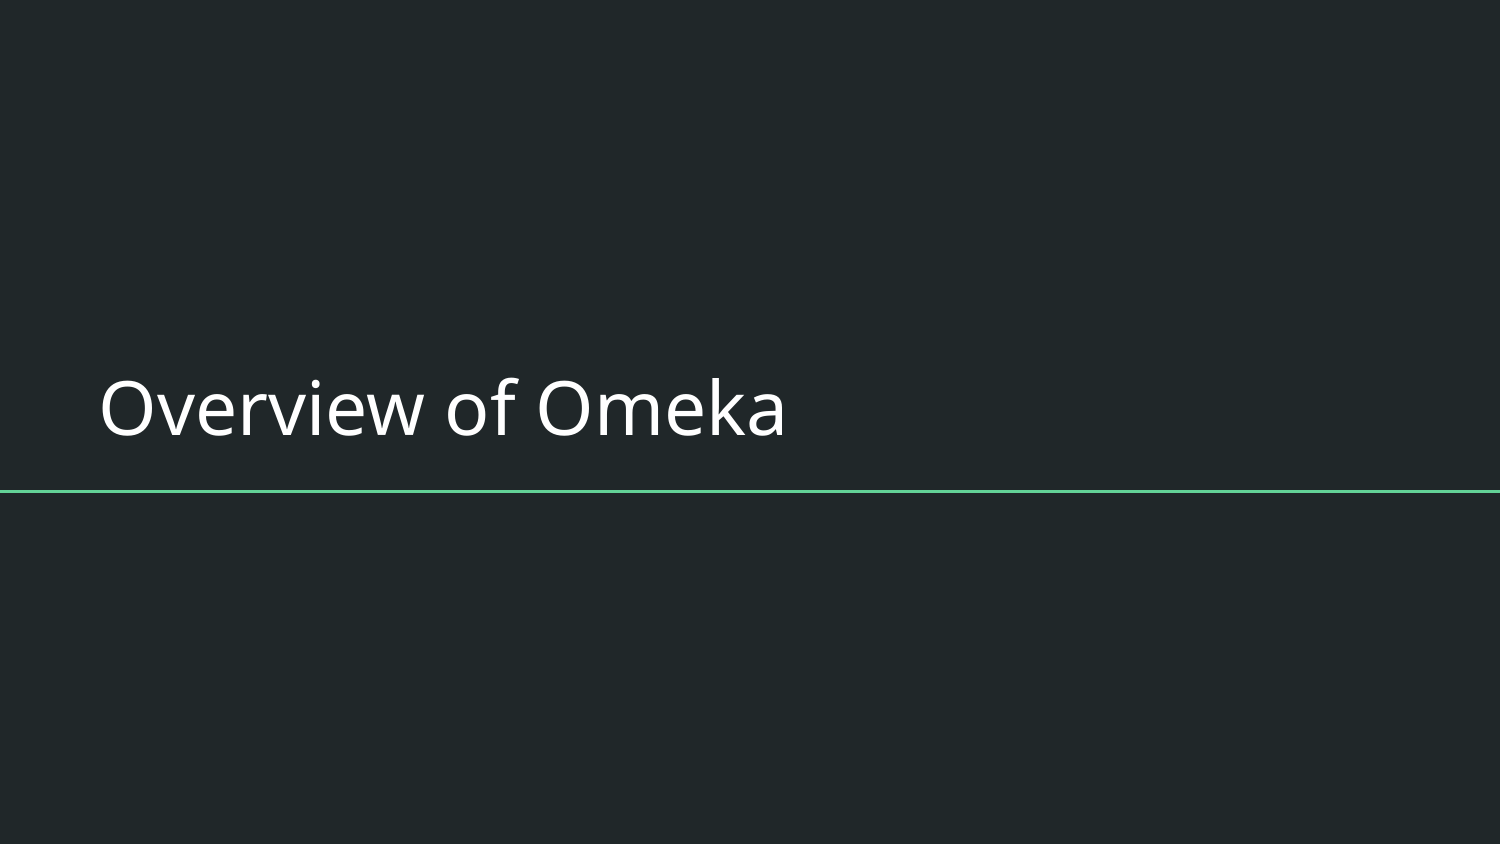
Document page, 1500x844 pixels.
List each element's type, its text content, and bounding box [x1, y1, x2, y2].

title Overview of Omeka [83, 337, 1417, 466]
